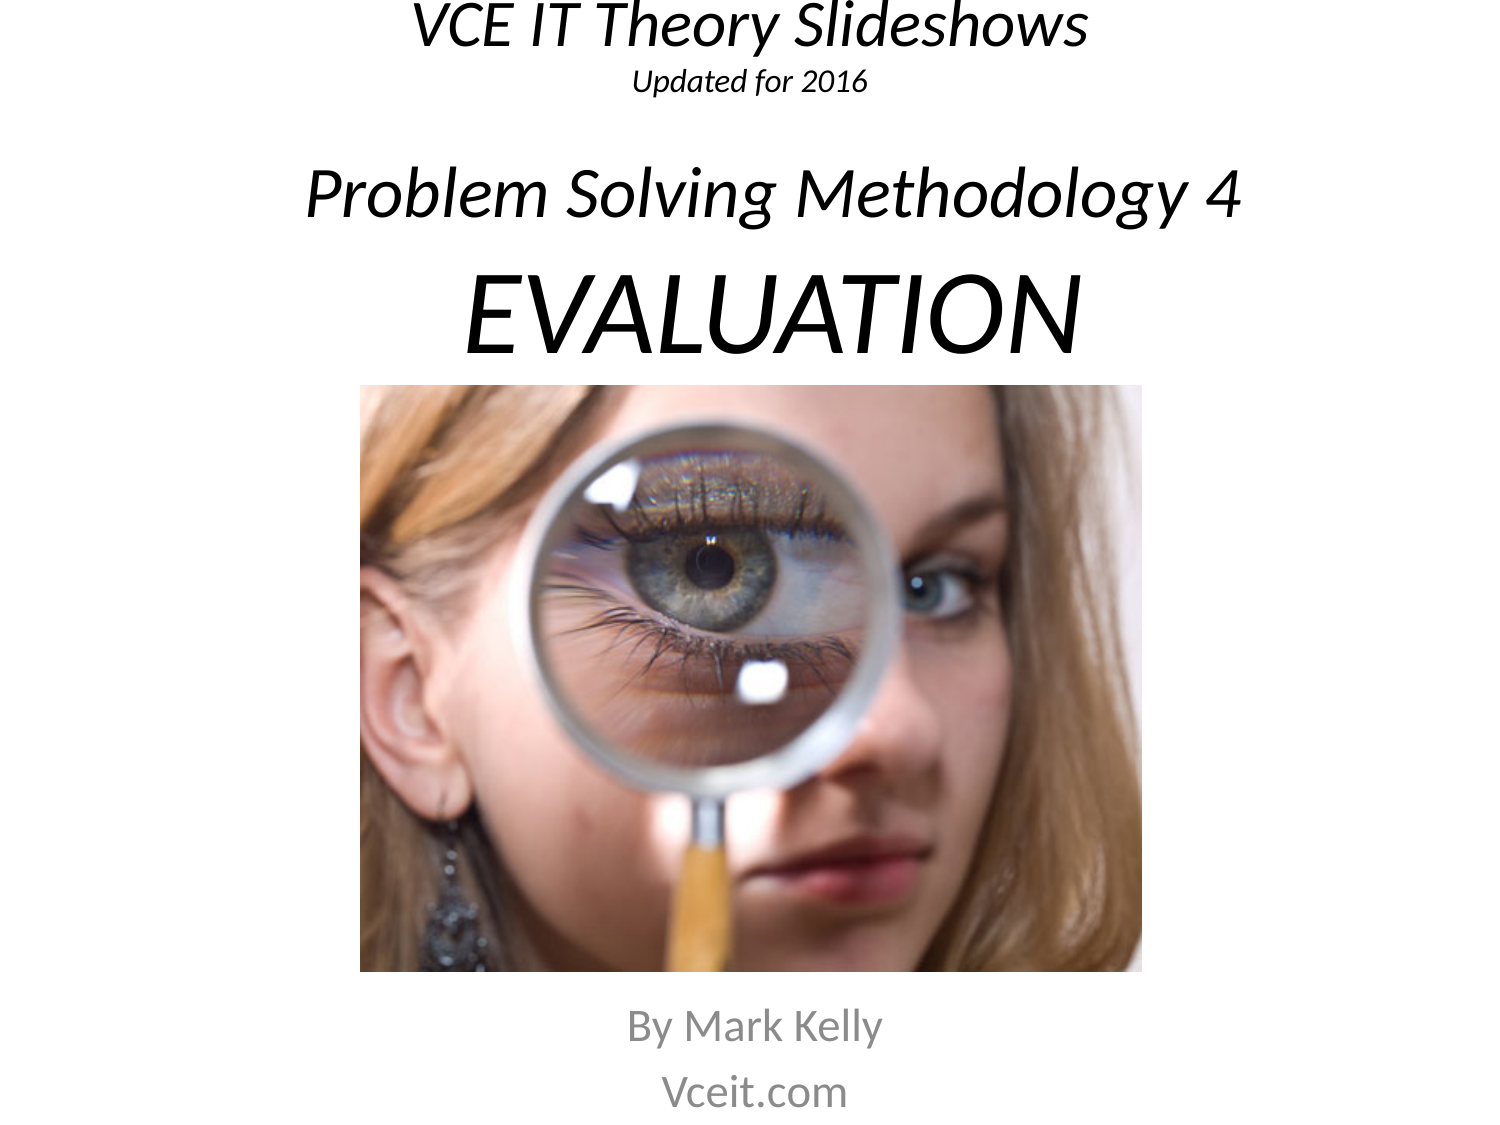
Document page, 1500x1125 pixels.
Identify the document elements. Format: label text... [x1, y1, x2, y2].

picture [359, 385, 1142, 972]
title VCE IT Theory Slideshows Updated for 2016 [112, 0, 1388, 79]
subtitle By Mark Kelly Vceit.com [230, 987, 1281, 1125]
text_box Problem Solving Methodology 4 EVALUATION [135, 137, 1411, 386]
